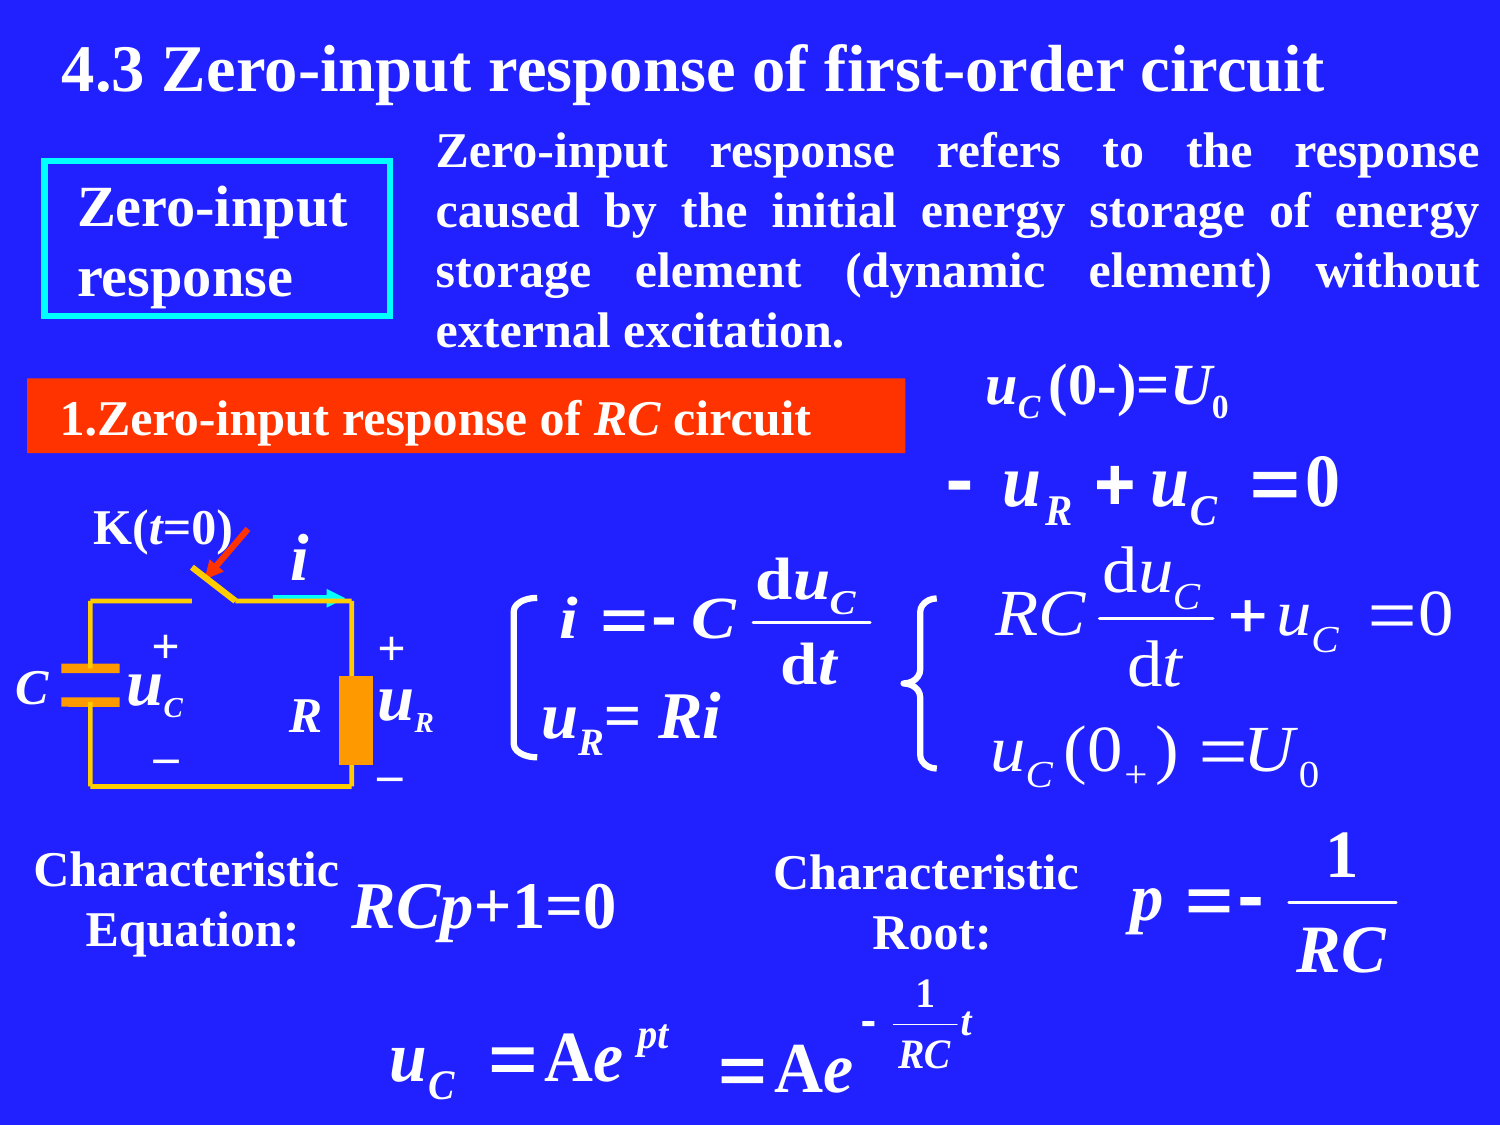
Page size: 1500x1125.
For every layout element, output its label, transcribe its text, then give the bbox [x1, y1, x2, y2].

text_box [24, 828, 700, 966]
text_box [457, 538, 880, 766]
text_box Zero-input response [44, 160, 390, 316]
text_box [378, 960, 983, 1115]
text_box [936, 431, 1351, 542]
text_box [0, 486, 451, 810]
text_box uC (0-)=U0 [820, 338, 1500, 433]
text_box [903, 527, 1459, 799]
text_box 4.3 Zero-input response of first-order circuit [46, 17, 1500, 113]
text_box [758, 807, 1407, 987]
text_box Zero-input response refers to the response caused by the initial energy storage of energy storage element (dynamic element) without external excitation. [420, 110, 1495, 366]
text_box 1.Zero-input response of RC circuit [27, 378, 906, 454]
